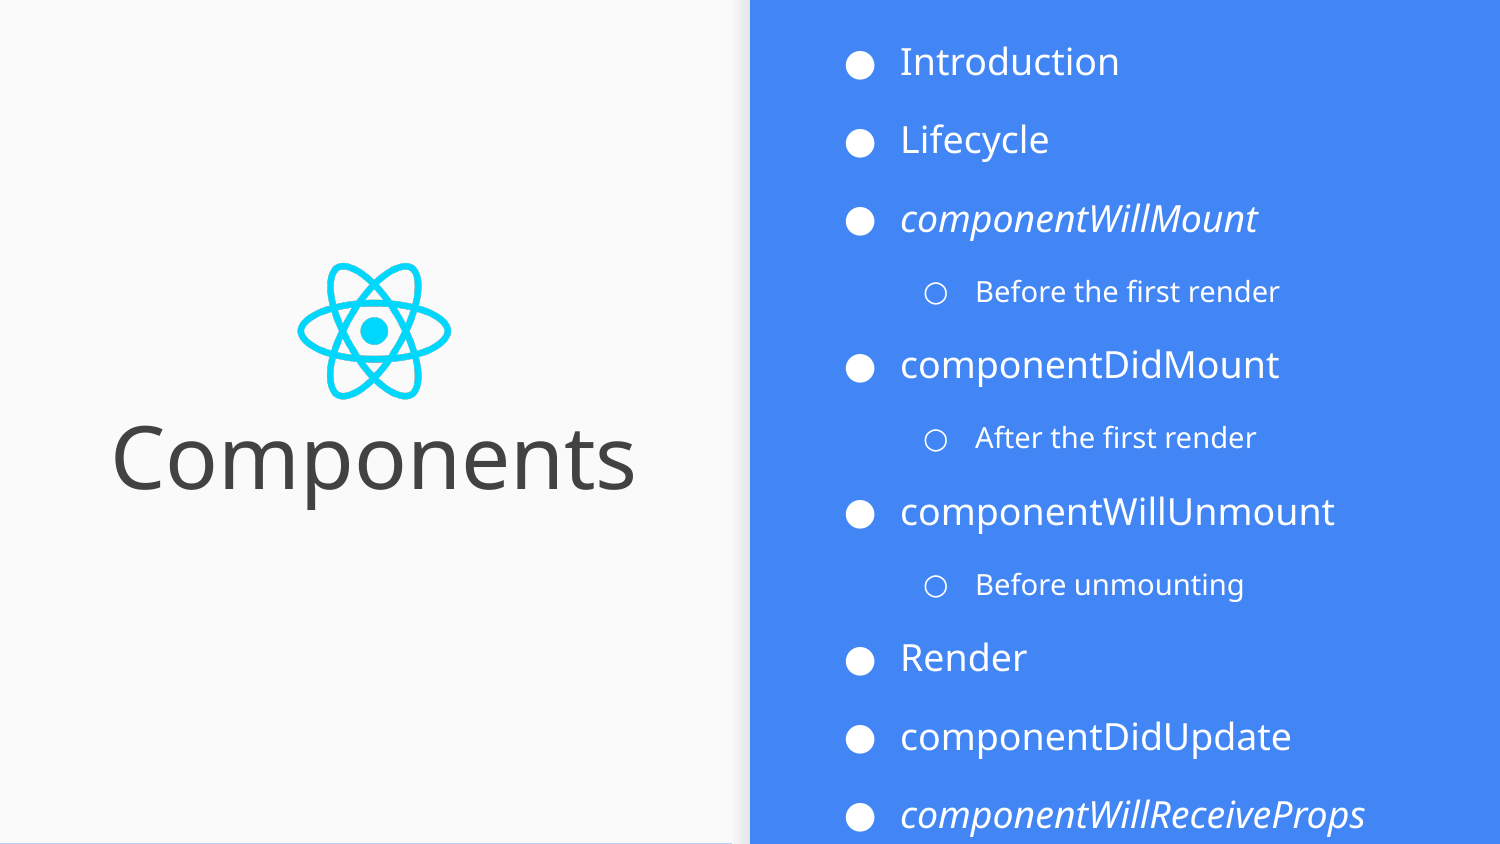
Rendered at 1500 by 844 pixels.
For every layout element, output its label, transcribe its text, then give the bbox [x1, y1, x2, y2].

picture [292, 249, 456, 413]
title Components [42, 314, 707, 595]
list Introduction Lifecycle componentWillMount Before the first render componentDidMount After the first render componentWillUnmount Before unmounting Render componentDidUpdate componentWillReceiveProps [810, 133, 1440, 741]
